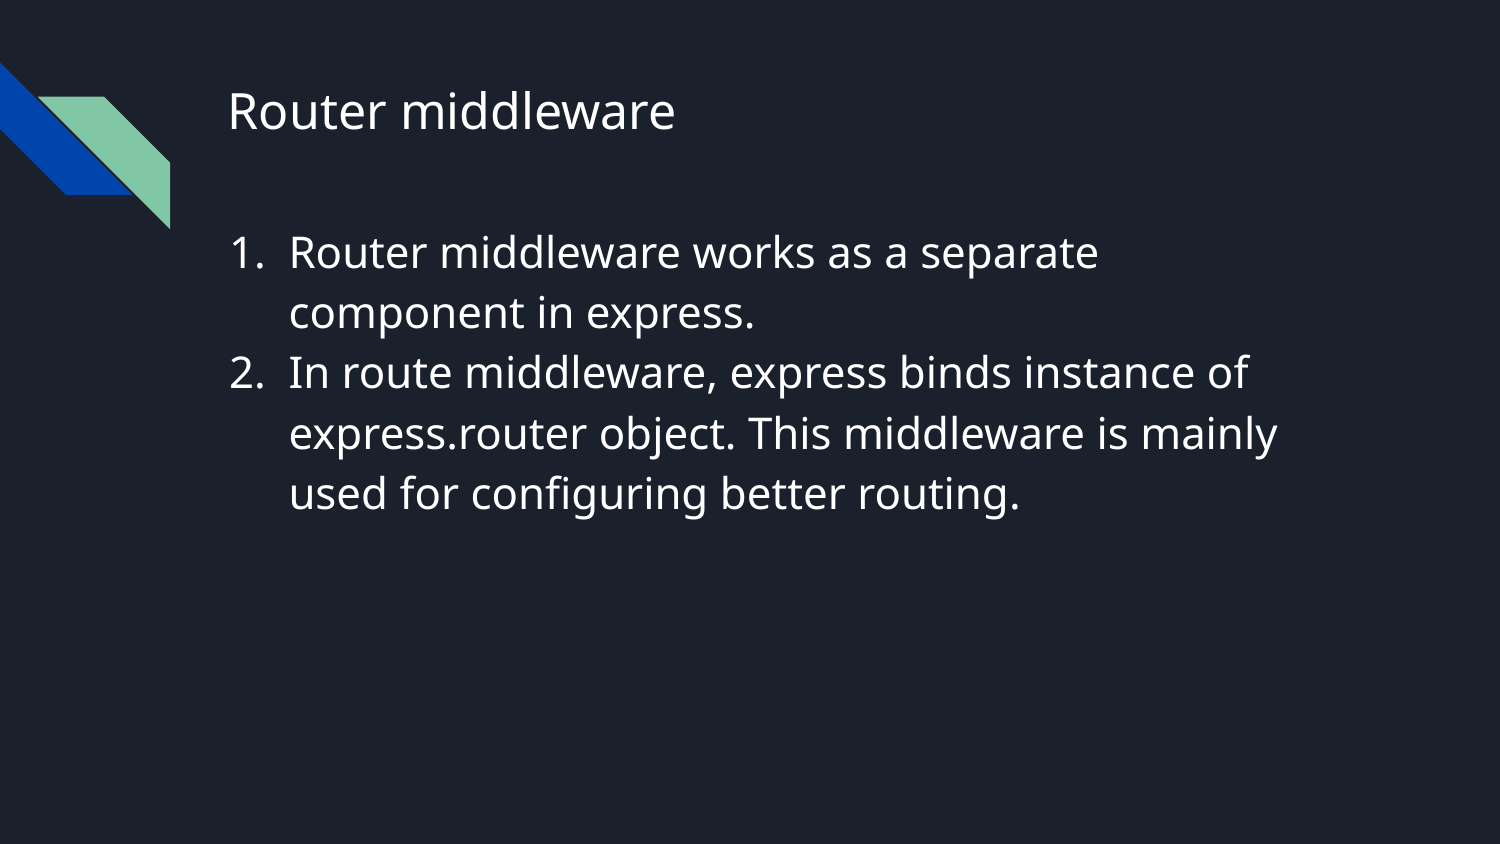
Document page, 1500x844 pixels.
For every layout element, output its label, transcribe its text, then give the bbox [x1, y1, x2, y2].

title Router middleware [212, 64, 1368, 215]
list Router middleware works as a separate component in express. In route middleware, express binds instance of express.router object. This middleware is mainly used for configuring better routing. [198, 201, 1354, 680]
